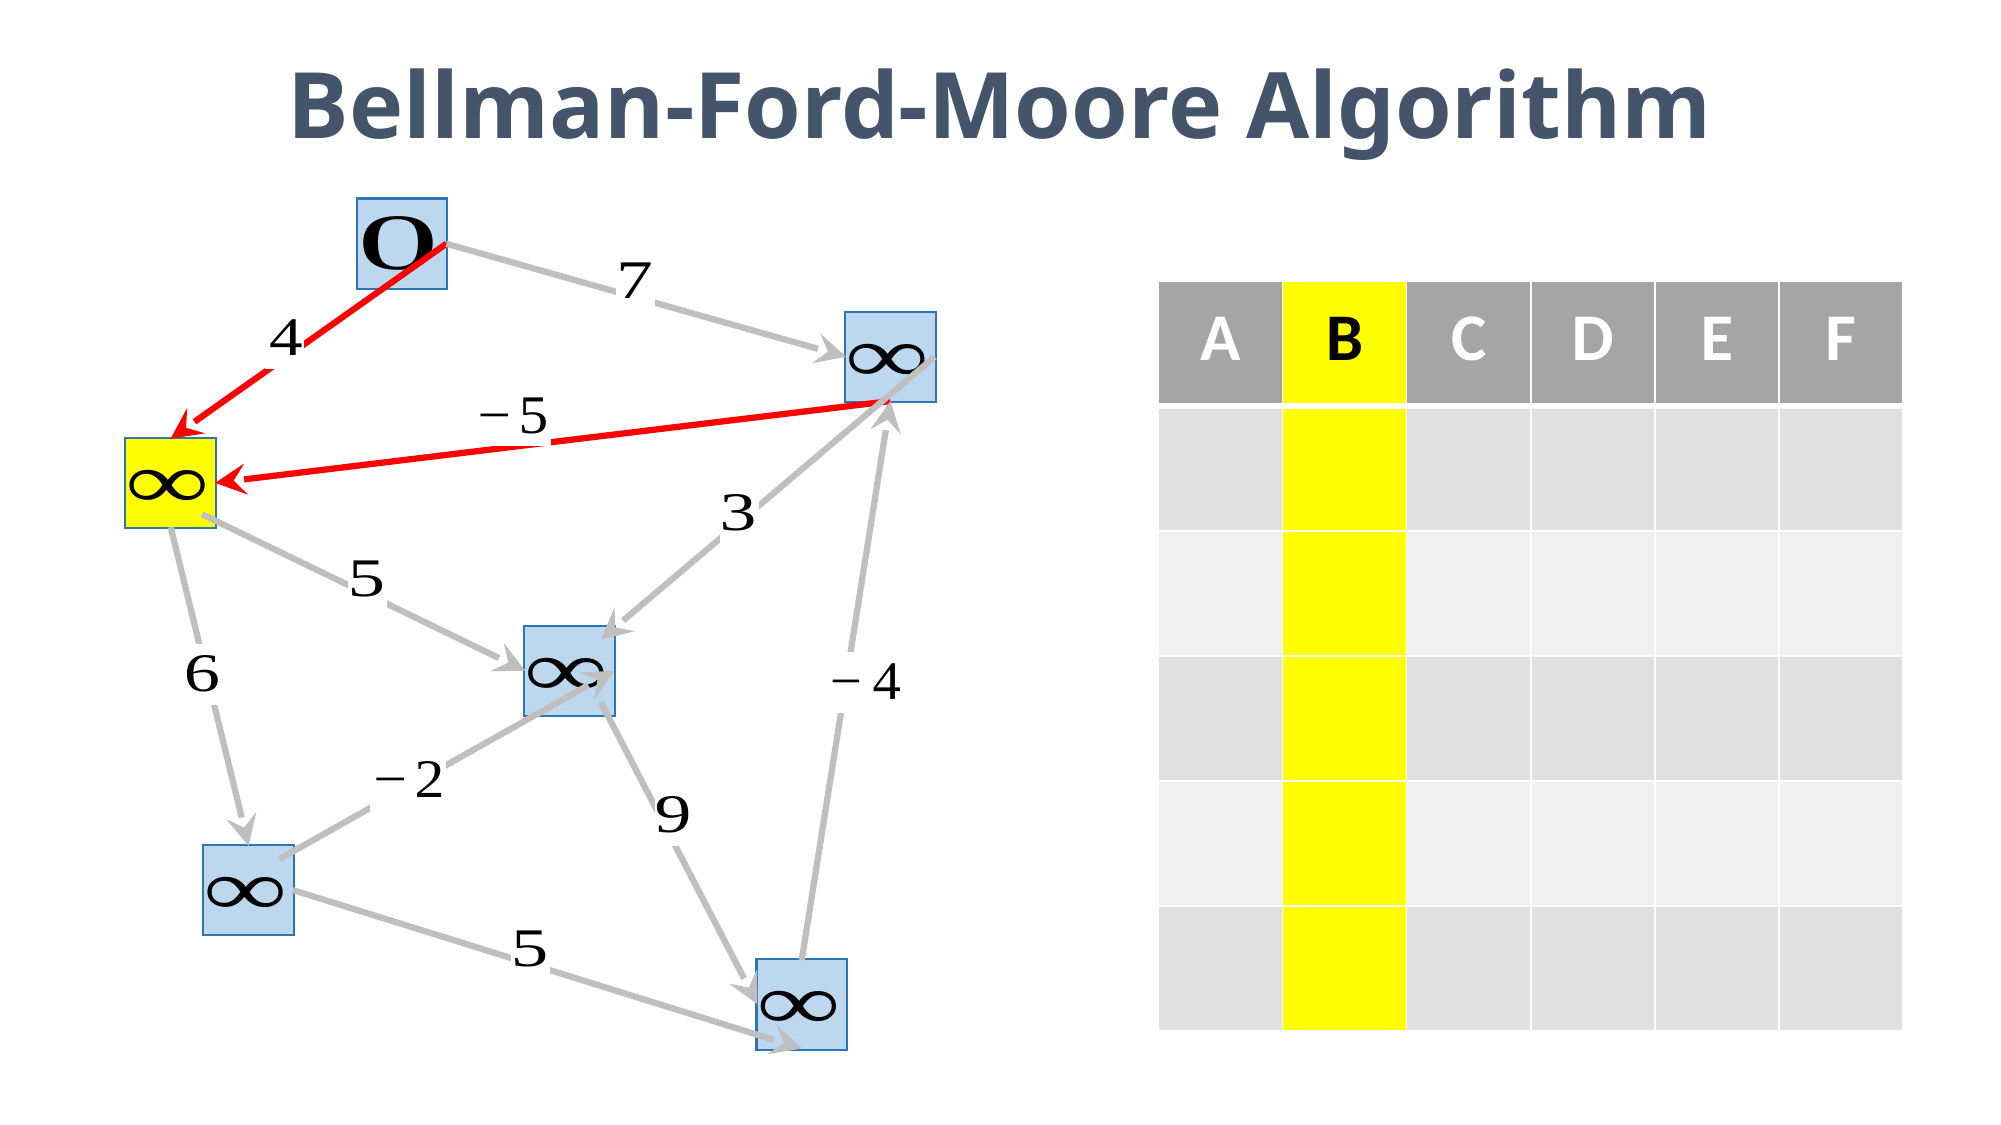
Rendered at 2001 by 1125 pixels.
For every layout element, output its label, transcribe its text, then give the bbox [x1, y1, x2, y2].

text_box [292, 890, 758, 1005]
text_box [170, 275, 371, 439]
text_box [214, 356, 846, 483]
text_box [801, 401, 891, 960]
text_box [201, 514, 539, 640]
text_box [600, 388, 859, 640]
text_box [600, 702, 771, 973]
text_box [279, 702, 539, 859]
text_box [446, 243, 860, 326]
title Bellman-Ford-Moore Algorithm [0, 0, 2000, 218]
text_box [170, 527, 249, 846]
